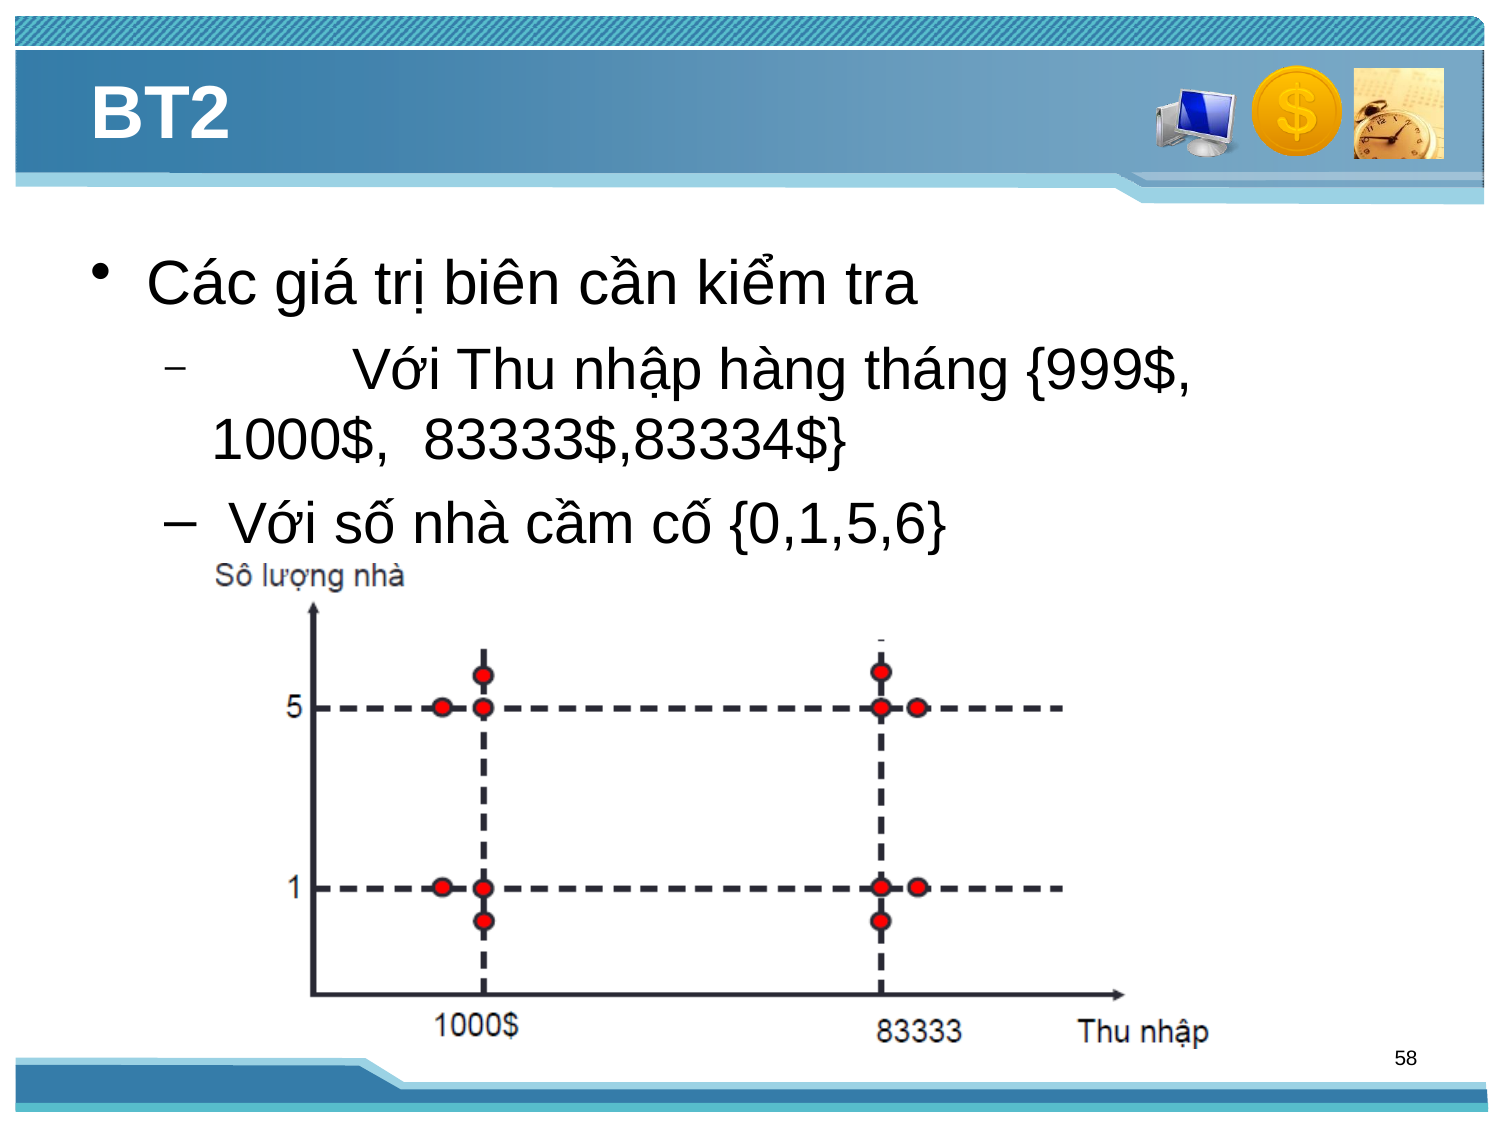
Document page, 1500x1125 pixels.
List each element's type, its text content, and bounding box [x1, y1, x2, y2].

text_box Các giá trị biên cần kiểm tra Với Thu nhập hàng tháng {999$, 1000$, 83333$,83334$} Với số nhà cầm cố {0,1,5,6} [87, 224, 1270, 555]
text_box [215, 563, 1210, 1049]
picture [15, 50, 1485, 188]
text_box c [1131, 171, 1485, 181]
picture [15, 16, 1485, 46]
title BT2 [87, 61, 234, 224]
slide_number 58 [1378, 1044, 1424, 1125]
